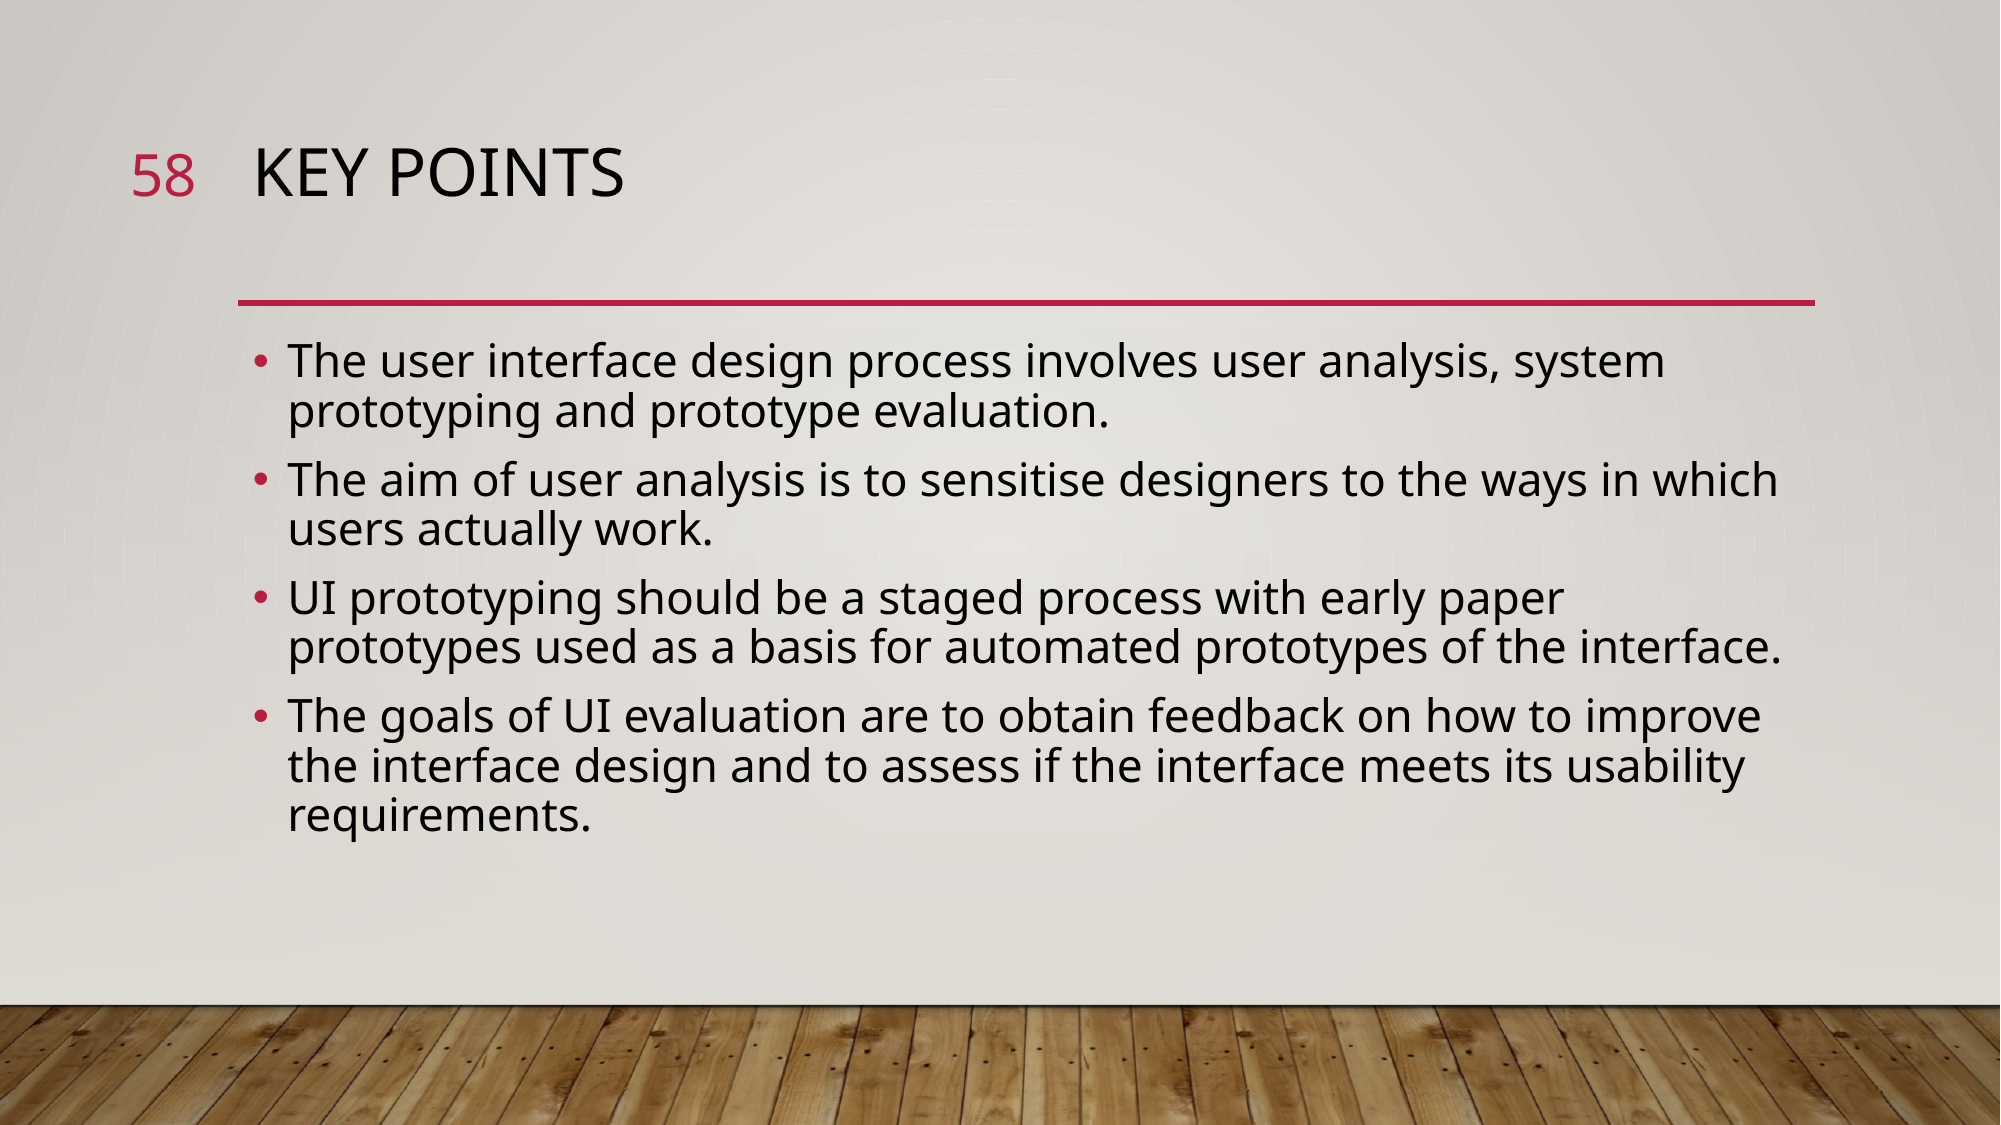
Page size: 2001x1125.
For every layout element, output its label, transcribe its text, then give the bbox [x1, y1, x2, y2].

slide_number 58 [78, 131, 212, 214]
list The user interface design process involves user analysis, system prototyping and prototype evaluation. The aim of user analysis is to sensitise designers to the ways in which users actually work. UI prototyping should be a staged process with early paper prototypes used as a basis for automated prototypes of the interface. The goals of UI evaluation are to obtain feedback on how to improve the interface design and to assess if the interface meets its usability requirements. [238, 330, 1814, 897]
picture [0, 1005, 2000, 1125]
title Key points [238, 131, 1814, 305]
